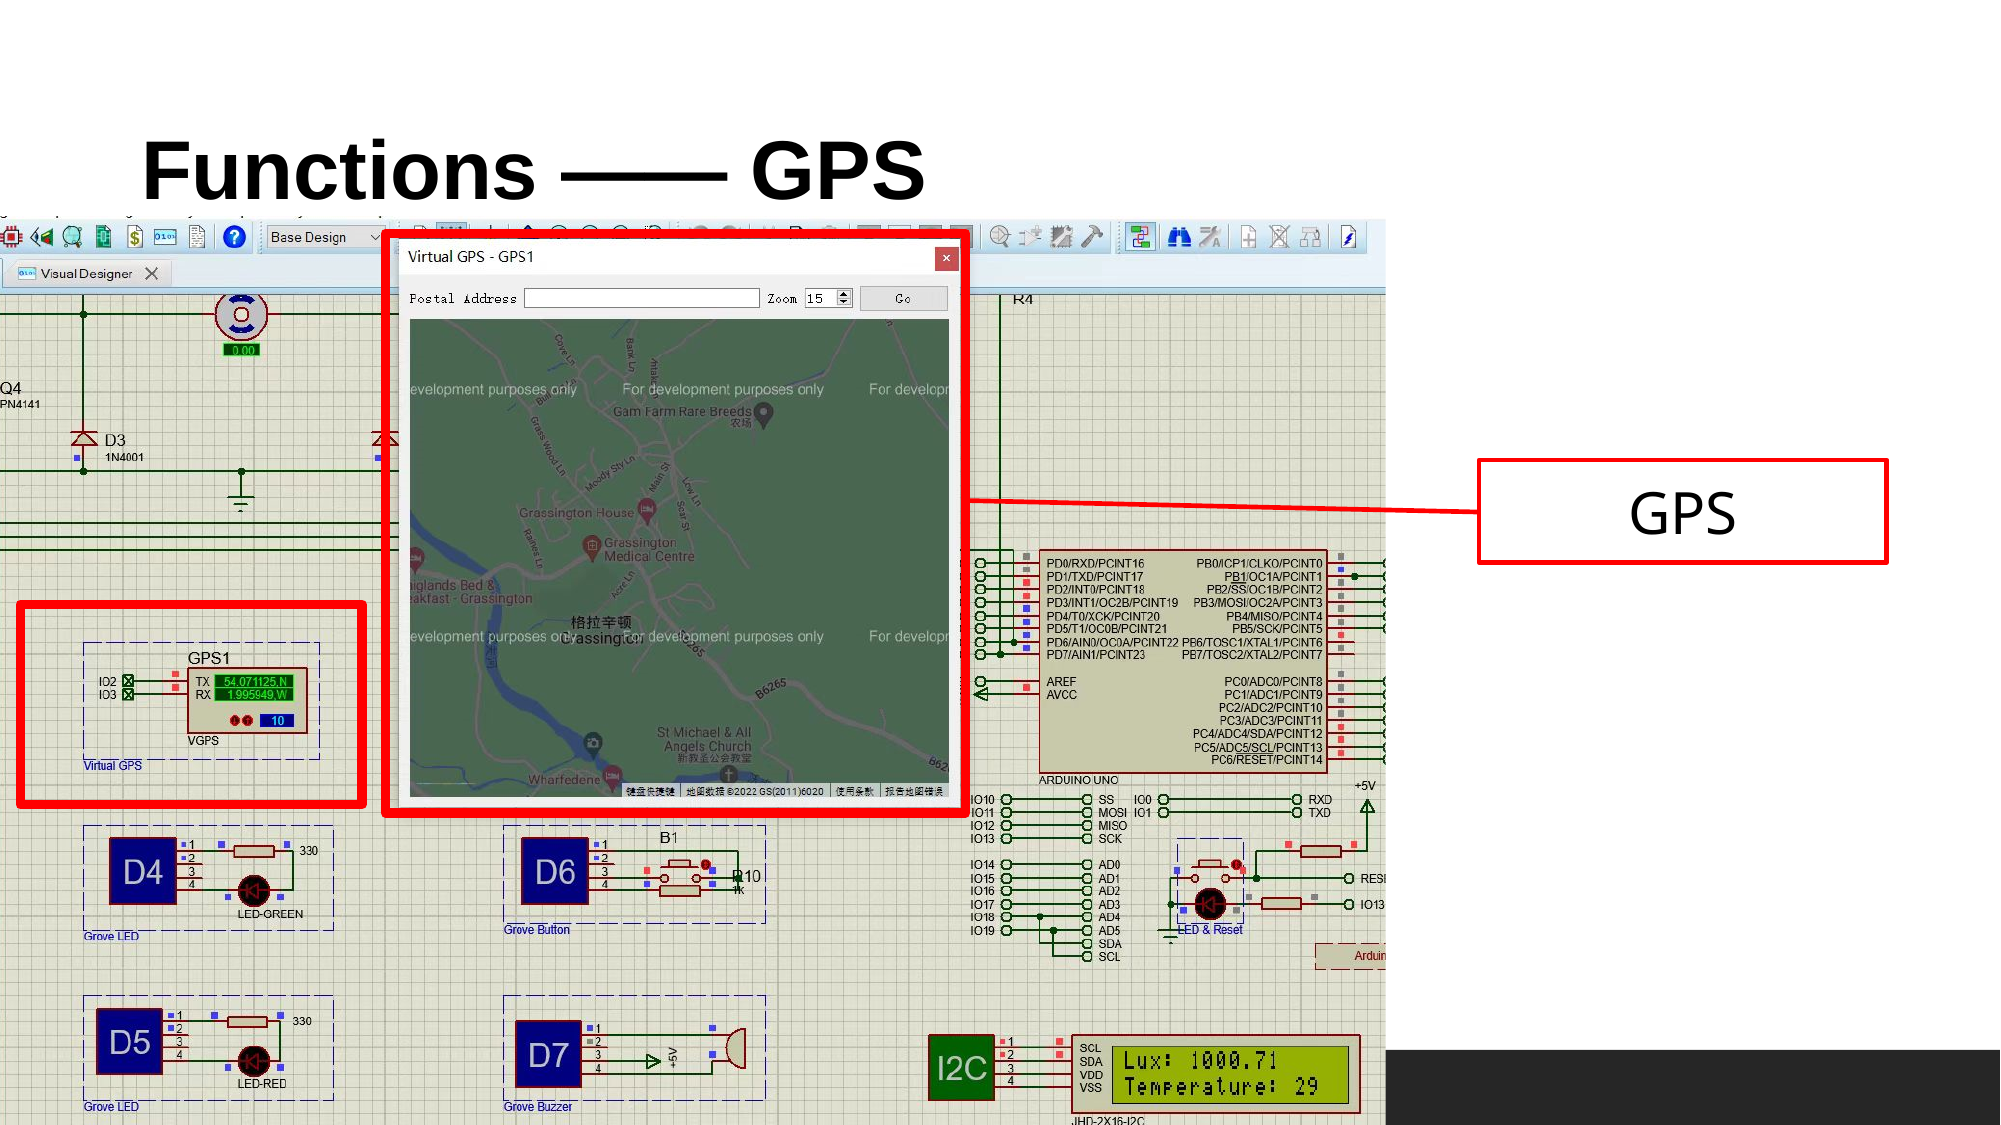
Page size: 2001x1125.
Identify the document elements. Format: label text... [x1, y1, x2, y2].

text_box Functions —— GPS [126, 108, 943, 214]
picture [0, 216, 1387, 1125]
text_box GPS [1395, 459, 1888, 564]
